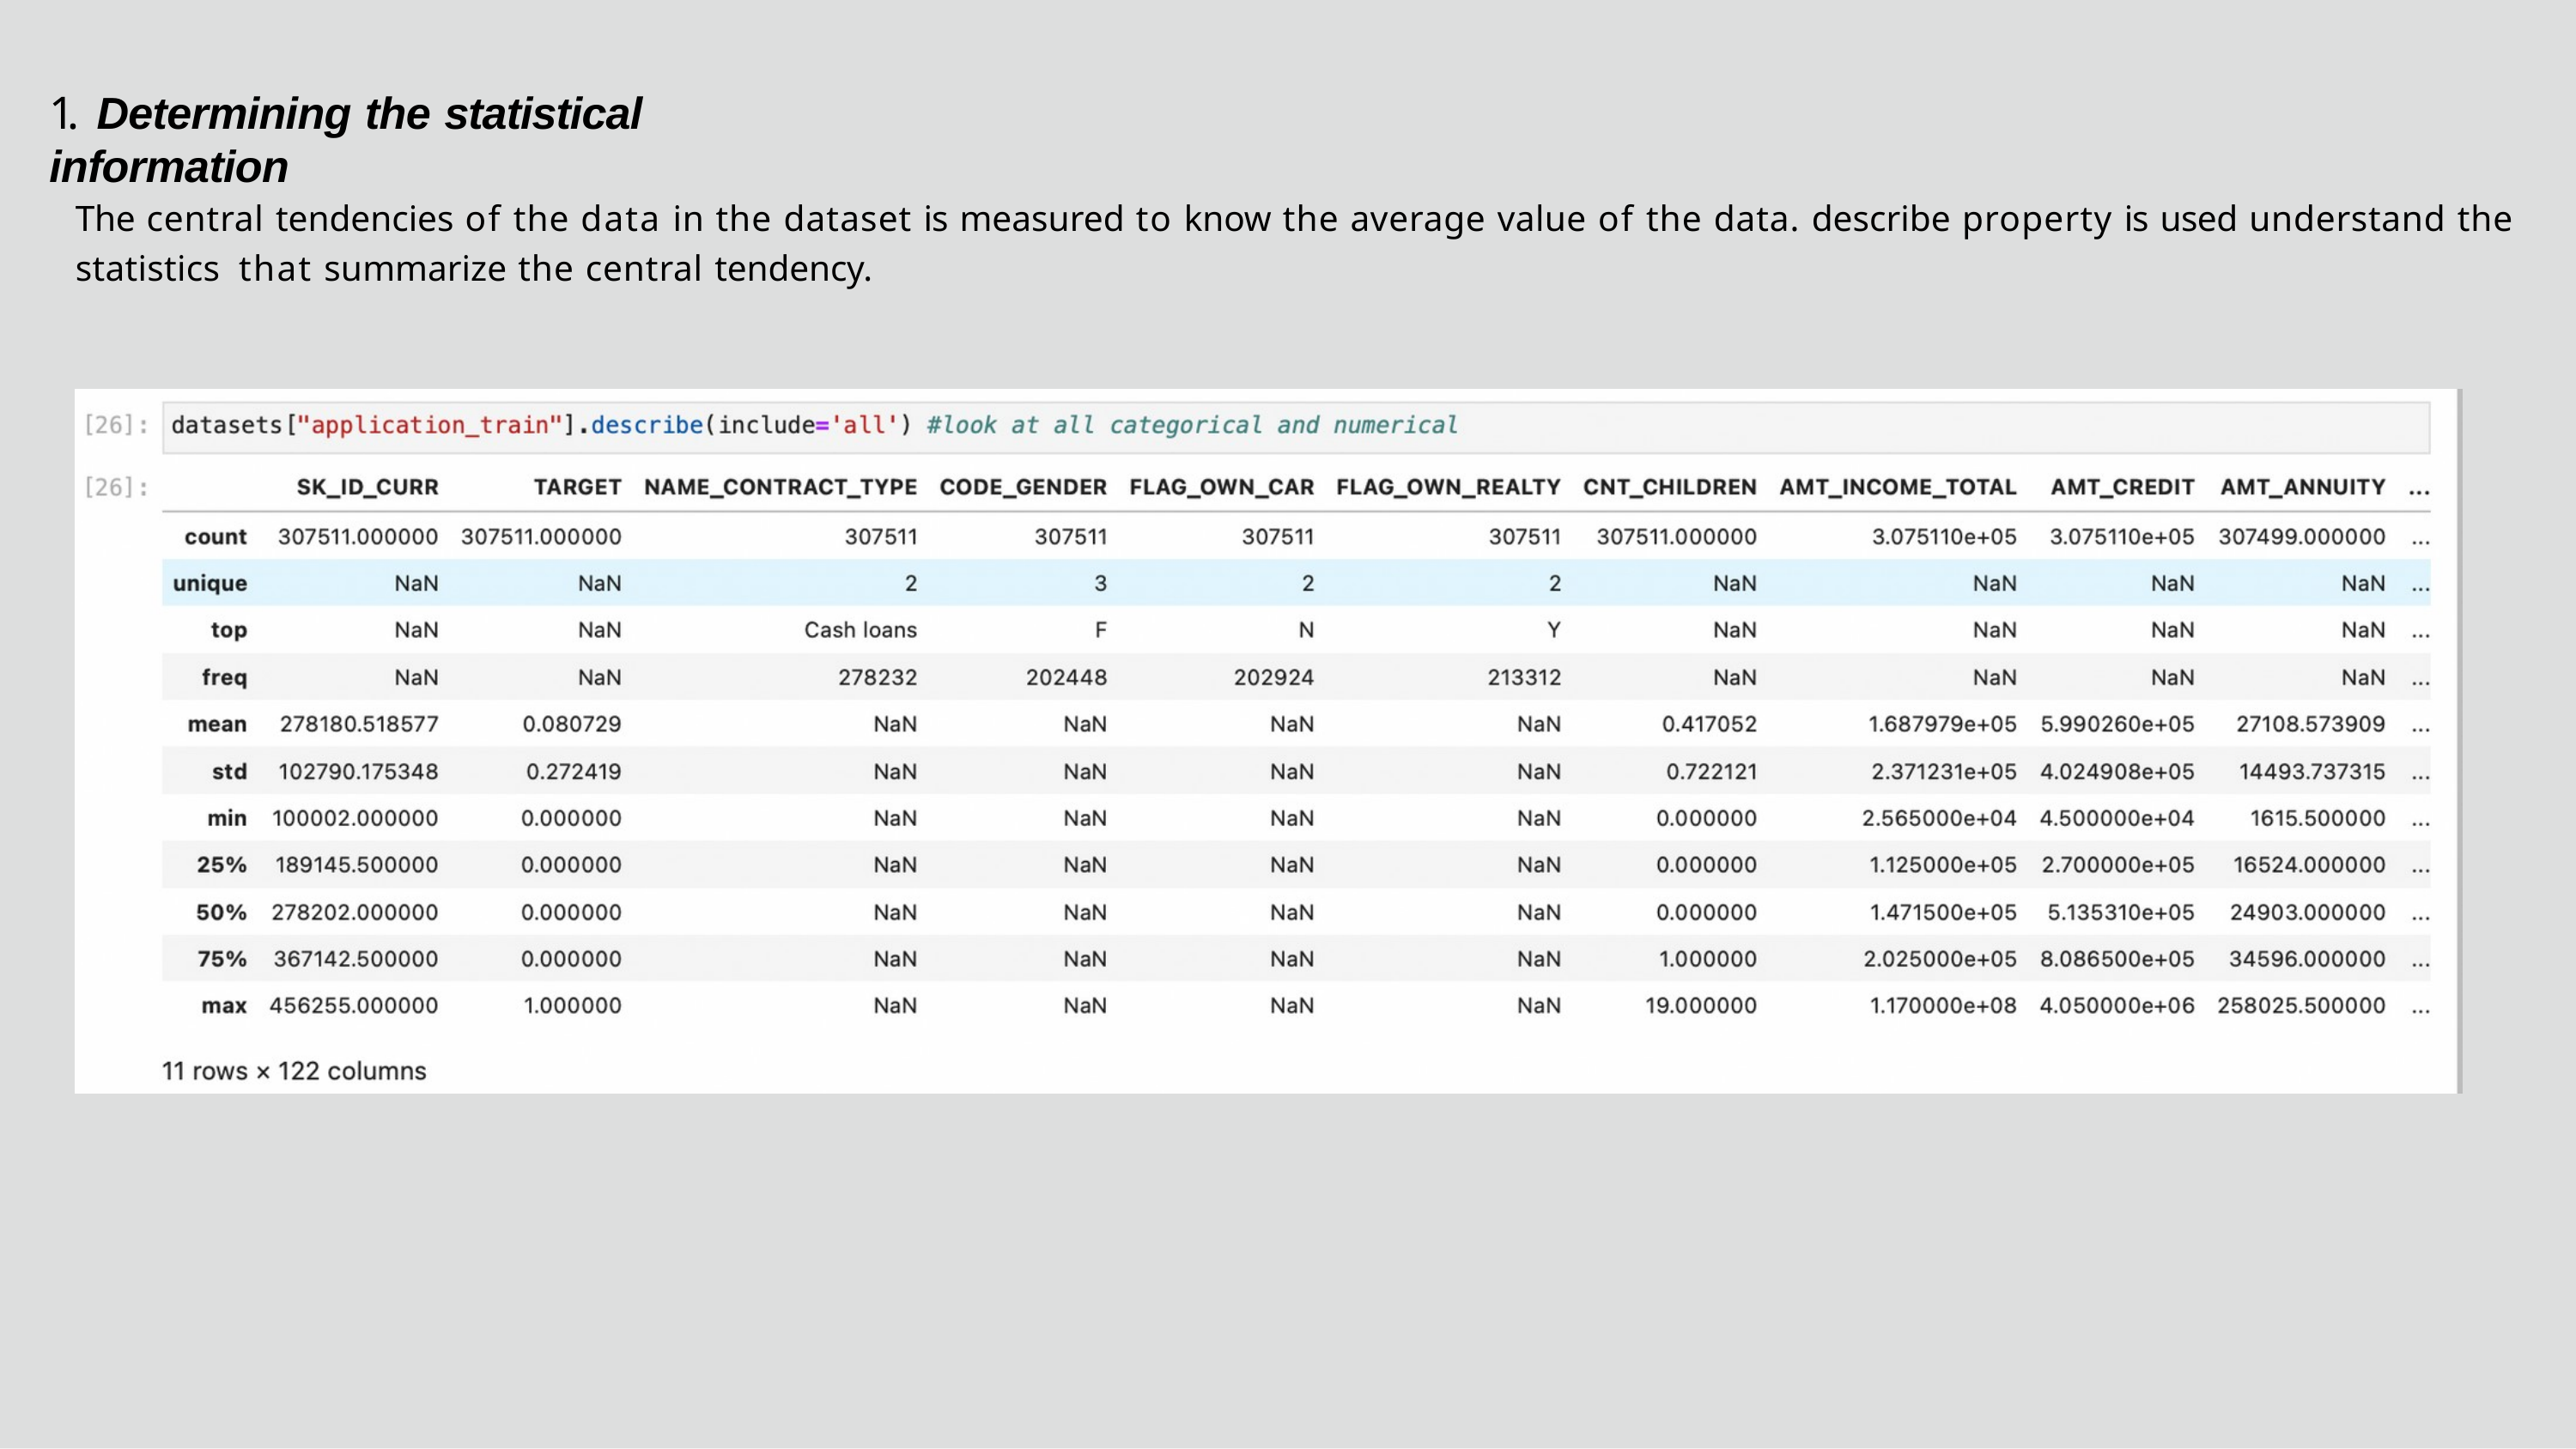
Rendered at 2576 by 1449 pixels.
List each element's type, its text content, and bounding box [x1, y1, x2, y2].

picture [75, 389, 2463, 1094]
text_box The central tendencies of the data in the dataset is measured to know the average value of the data. describe property is used understand the statistics that summarize the central tendency. [73, 187, 2518, 288]
title 1. Determining the statistical information [47, 82, 894, 327]
